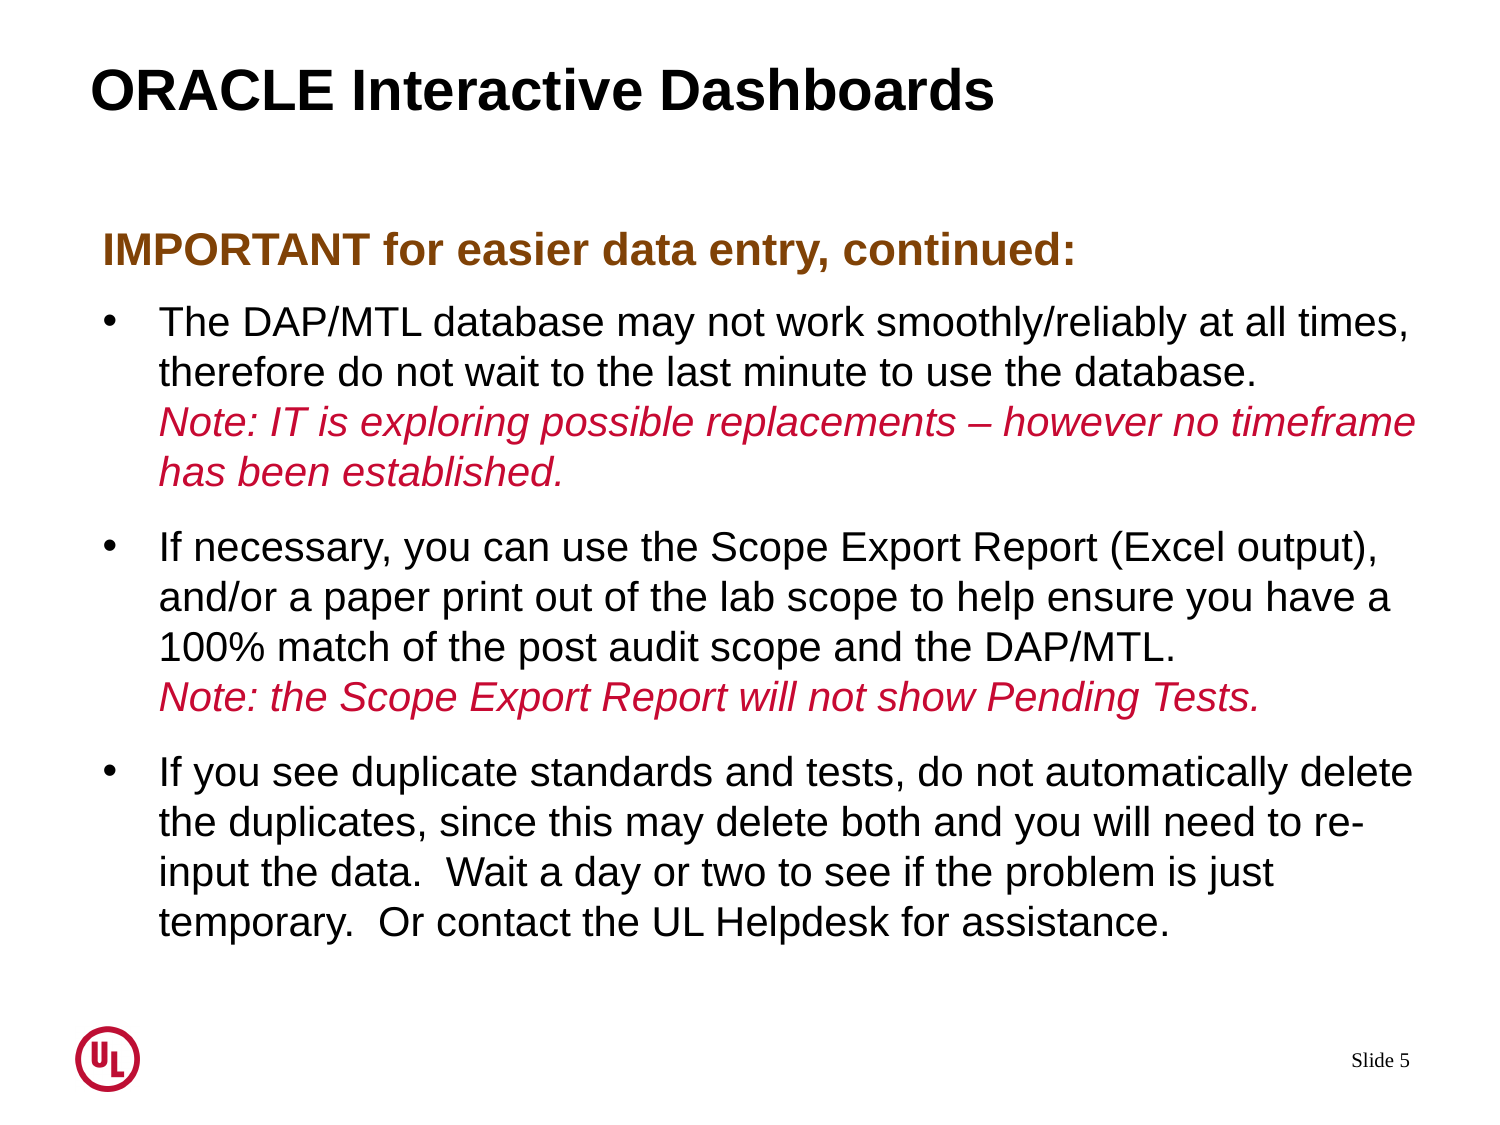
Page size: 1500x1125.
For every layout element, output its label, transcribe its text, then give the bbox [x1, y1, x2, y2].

text_box IMPORTANT for easier data entry, continued: [87, 212, 1325, 283]
list The DAP/MTL database may not work smoothly/reliably at all times, therefore do not wait to the last minute to use the database. Note: IT is exploring possible replacements – however no timeframe has been established. If necessary, you can use the Scope Export Report (Excel output), and/or a paper print out of the lab scope to help ensure you have a 100% match of the post audit scope and the DAP/MTL. Note: the Scope Export Report will not show Pending Tests. If you see duplicate standards and tests, do not automatically delete the duplicates, since this may delete both and you will need to re-input the data. Wait a day or two to see if the problem is just temporary. Or contact the UL Helpdesk for assistance. [87, 287, 1438, 1038]
picture [75, 1026, 140, 1092]
title ORACLE Interactive Dashboards [75, 45, 1425, 138]
slide_number Slide 5 [1319, 1038, 1425, 1090]
